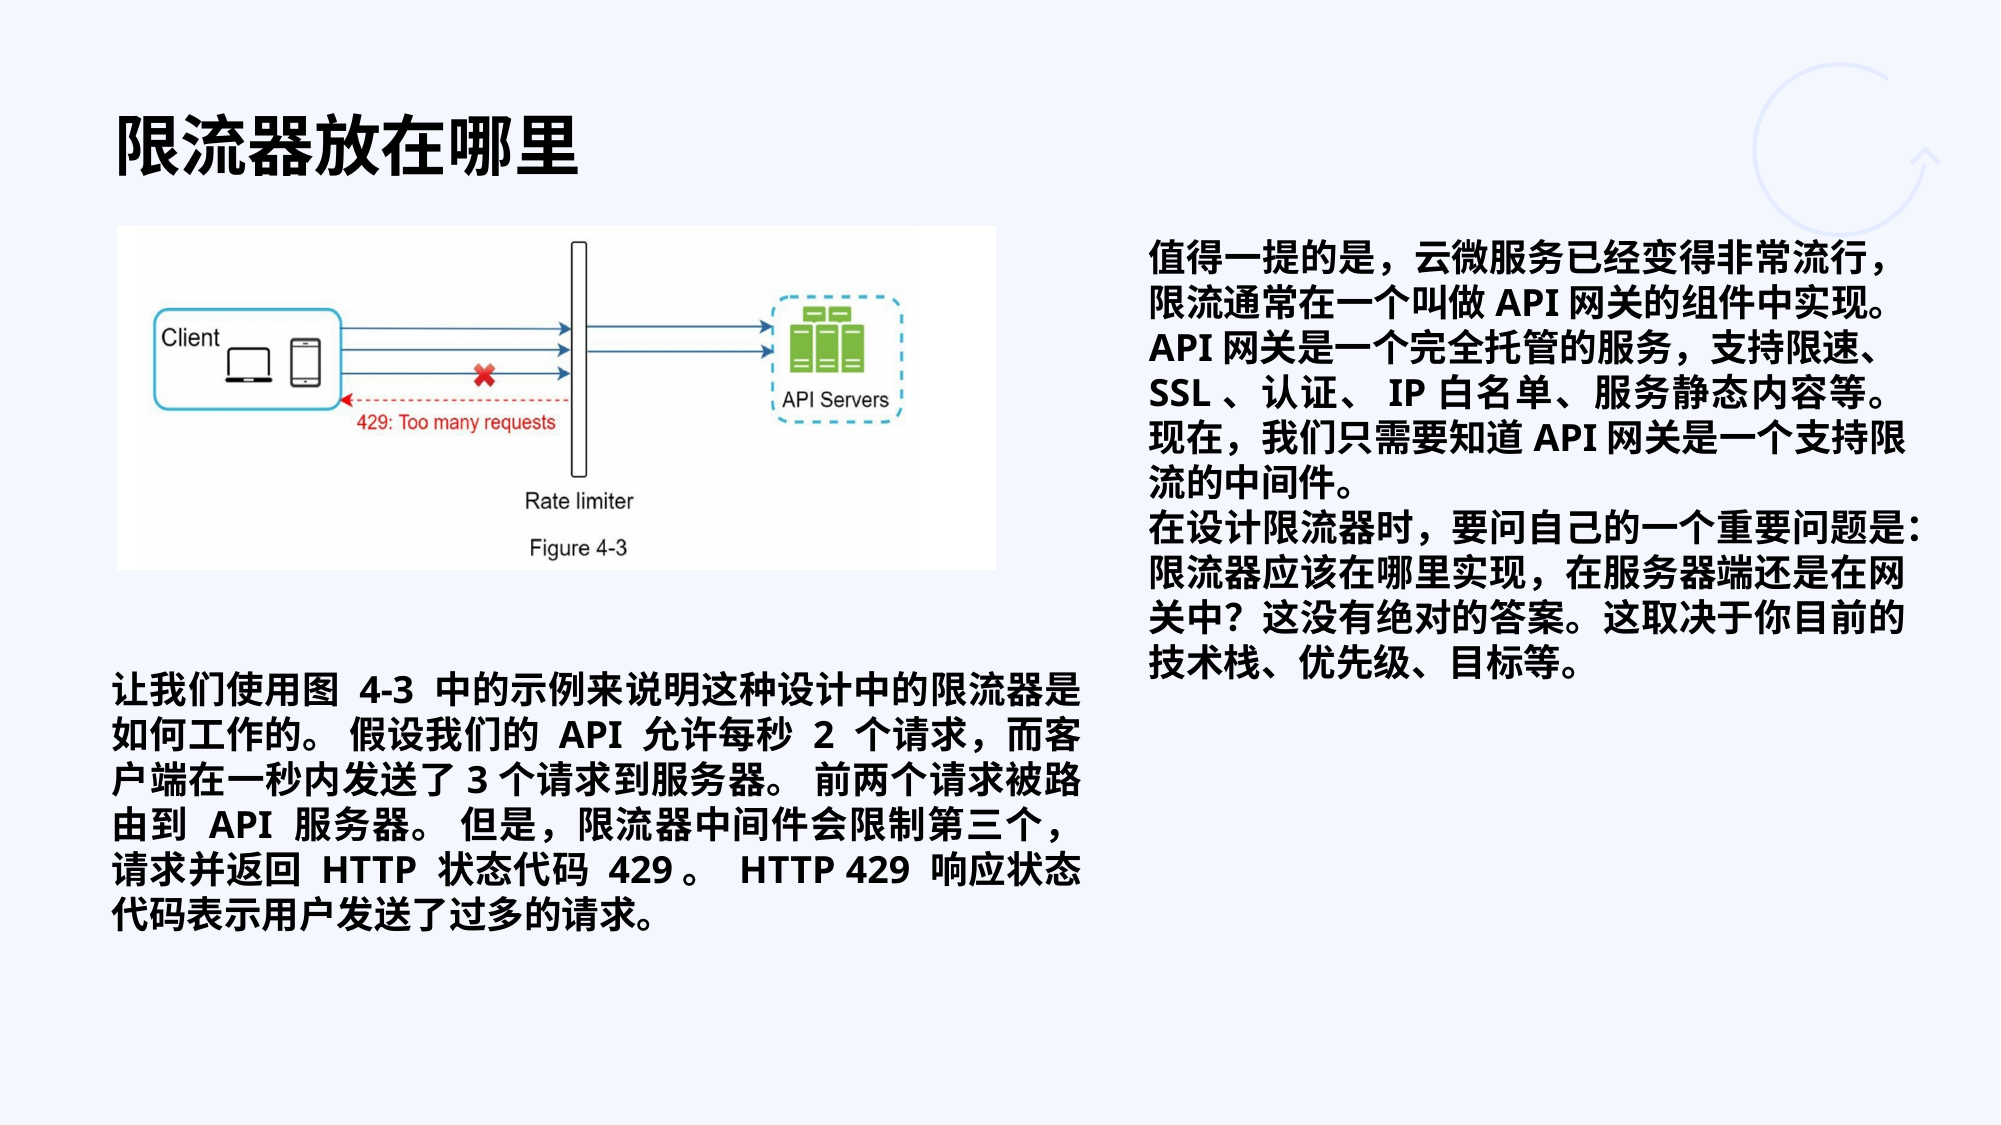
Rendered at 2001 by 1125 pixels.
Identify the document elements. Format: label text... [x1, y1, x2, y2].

picture [117, 226, 996, 570]
text_box 让我们使用图 4-3 中的示例来说明这种设计中的限流器是如何工作的。 假设我们的 API 允许每秒 2 个请求，而客户端在一秒内发送了3个请求到服务器。 前两个请求被路由到 API 服务器。 但是，限流器中间件会限制第三个，请求并返回 HTTP 状态代码 429。 HTTP 429 响应状态代码表示用户发送了过多的请求。 [97, 658, 1098, 944]
title 限流器放在哪里 [114, 65, 1886, 184]
text_box 值得一提的是，云微服务已经变得非常流行，限流通常在一个叫做API网关的组件中实现。API网关是一个完全托管的服务，支持限速、SSL、认证、IP白名单、服务静态内容等。现在，我们只需要知道API网关是一个支持限流的中间件。 在设计限流器时，要问自己的一个重要问题是：限流器应该在哪里实现，在服务器端还是在网关中？这没有绝对的答案。这取决于你目前的技术栈、优先级、目标等。 [1134, 226, 1922, 692]
